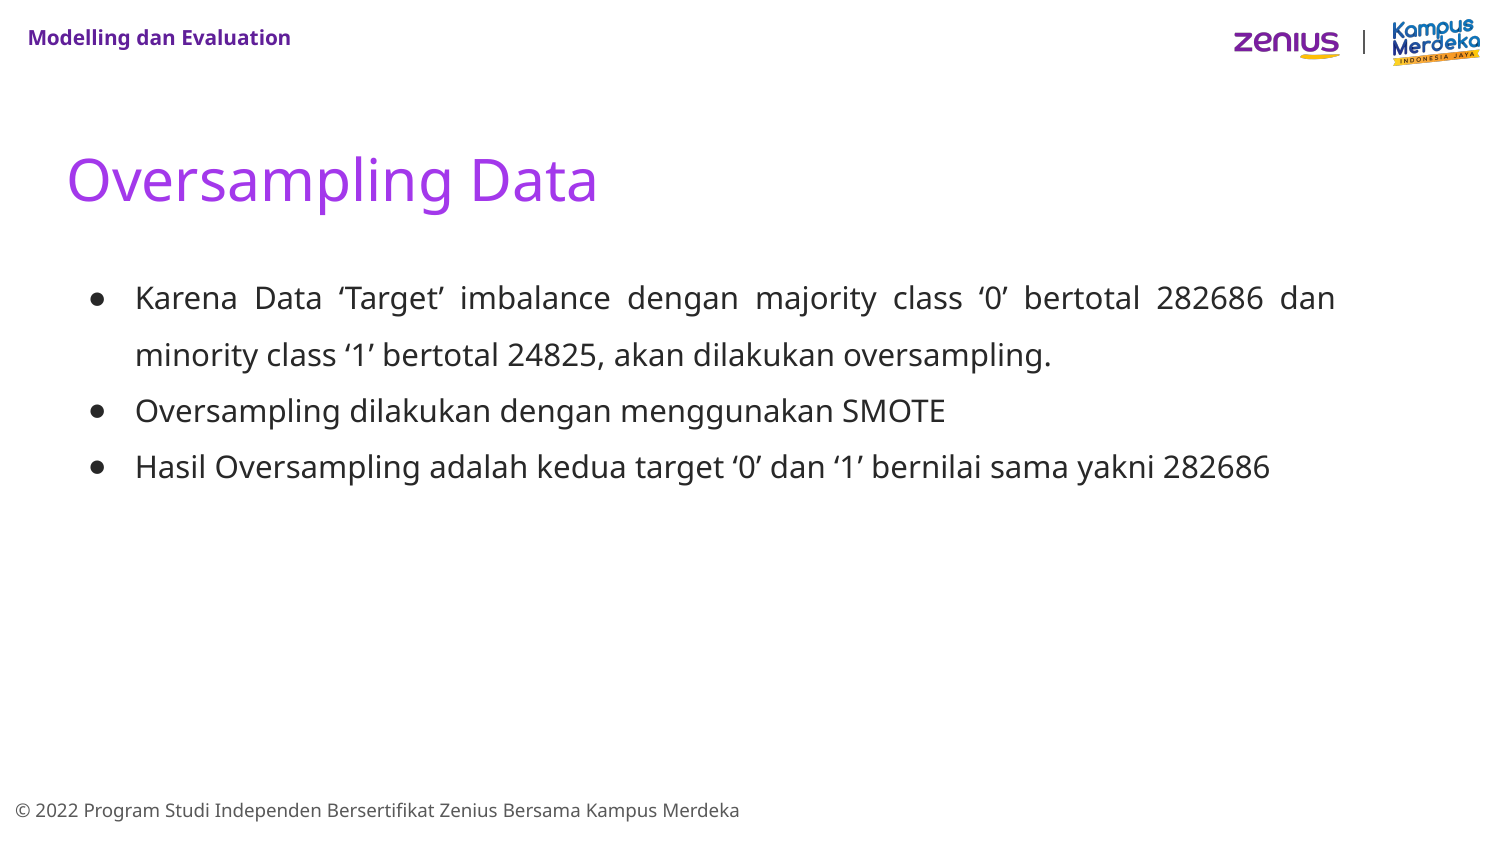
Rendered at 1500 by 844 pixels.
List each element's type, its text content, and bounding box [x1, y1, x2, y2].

text_box © 2022 Program Studi Independen Bersertifikat Zenius Bersama Kampus Merdeka [0, 787, 1468, 833]
list Karena Data ‘Target’ imbalance dengan majority class ‘0’ bertotal 282686 dan minority class ‘1’ bertotal 24825, akan dilakukan oversampling. Oversampling dilakukan dengan menggunakan SMOTE Hasil Oversampling adalah kedua target ‘0’ dan ‘1’ bernilai sama yakni 282686 [51, 245, 1353, 725]
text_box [1230, 15, 1480, 69]
title Oversampling Data [51, 110, 1443, 245]
text_box Modelling dan Evaluation [12, 11, 1011, 62]
